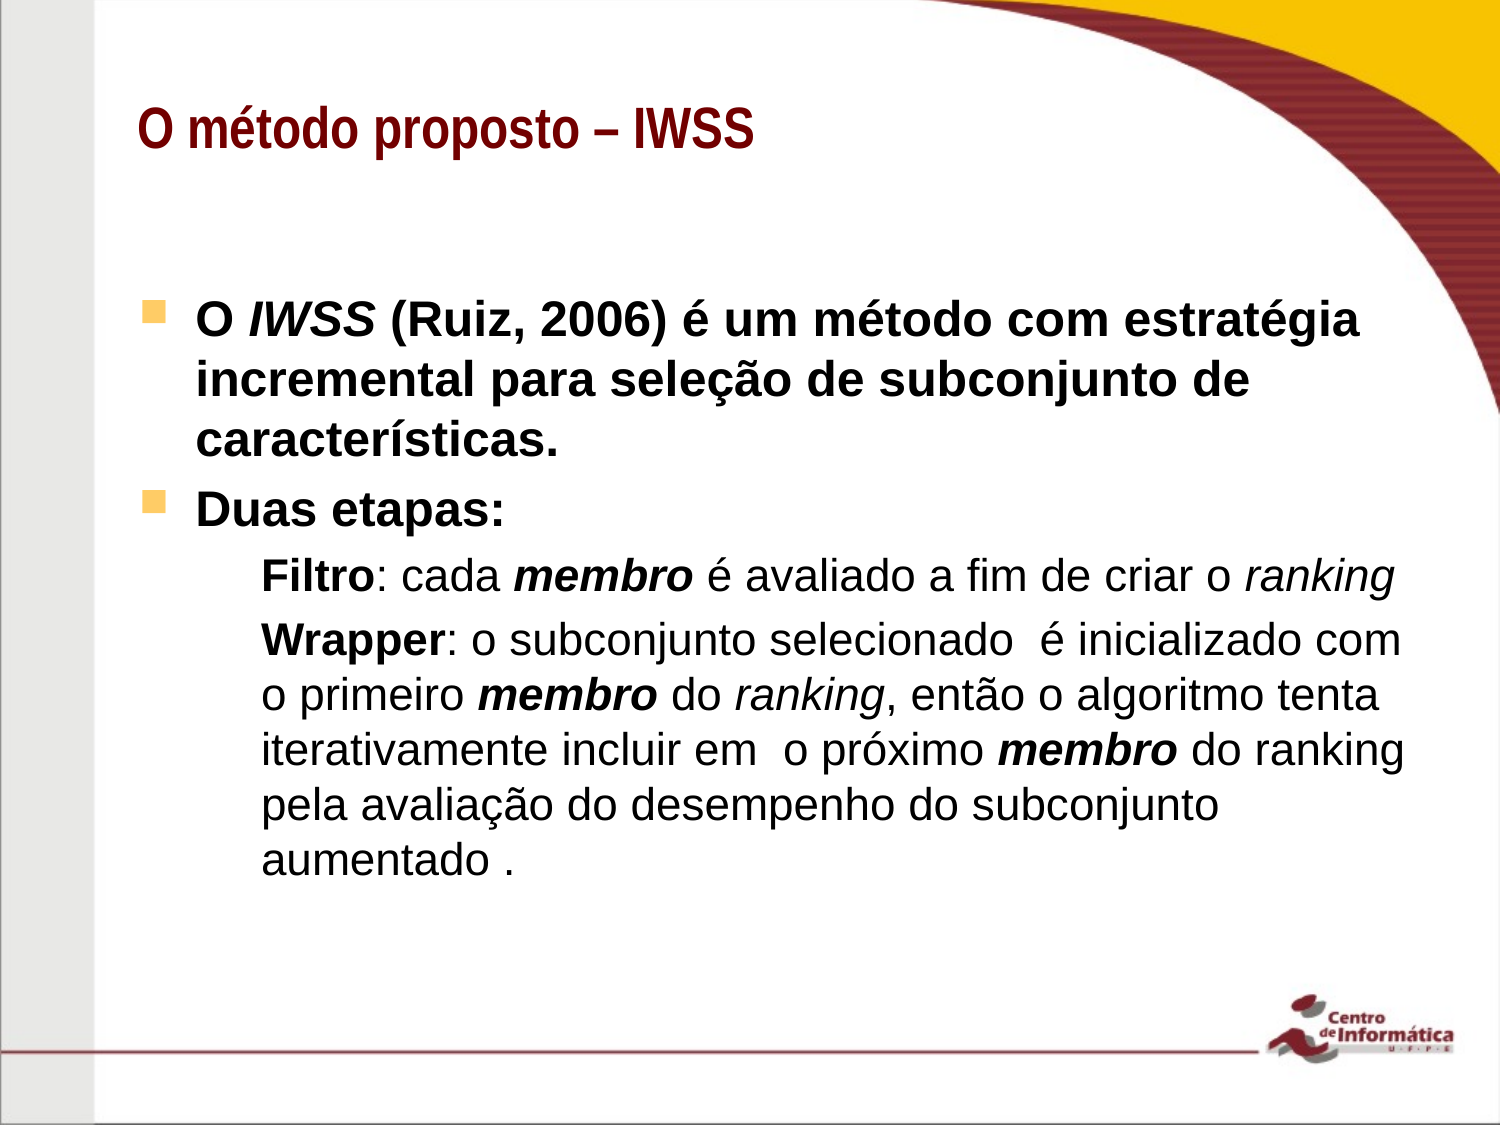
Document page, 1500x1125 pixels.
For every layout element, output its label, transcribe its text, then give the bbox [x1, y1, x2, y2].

picture [0, 0, 1500, 1125]
title O método proposto – IWSS [122, 31, 1317, 219]
